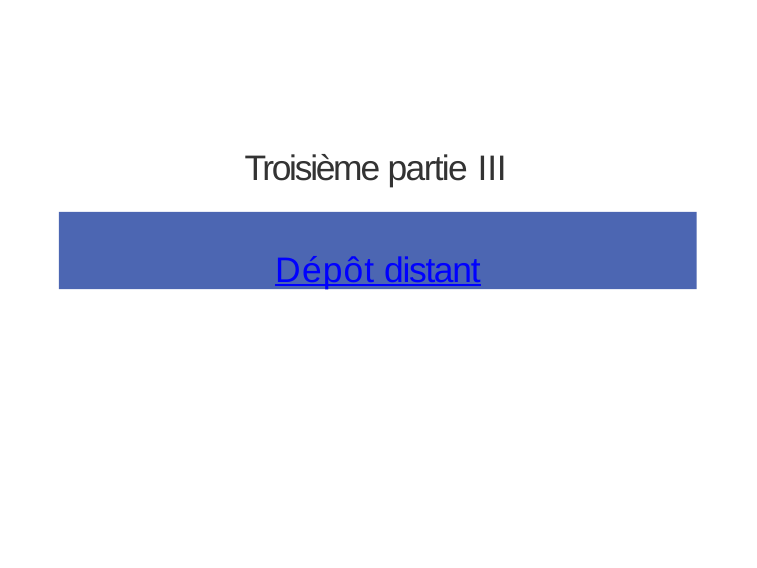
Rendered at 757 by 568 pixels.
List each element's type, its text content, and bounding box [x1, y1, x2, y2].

text_box Dépôt distant [58, 211, 697, 290]
text_box Troisième partie III [242, 142, 513, 187]
